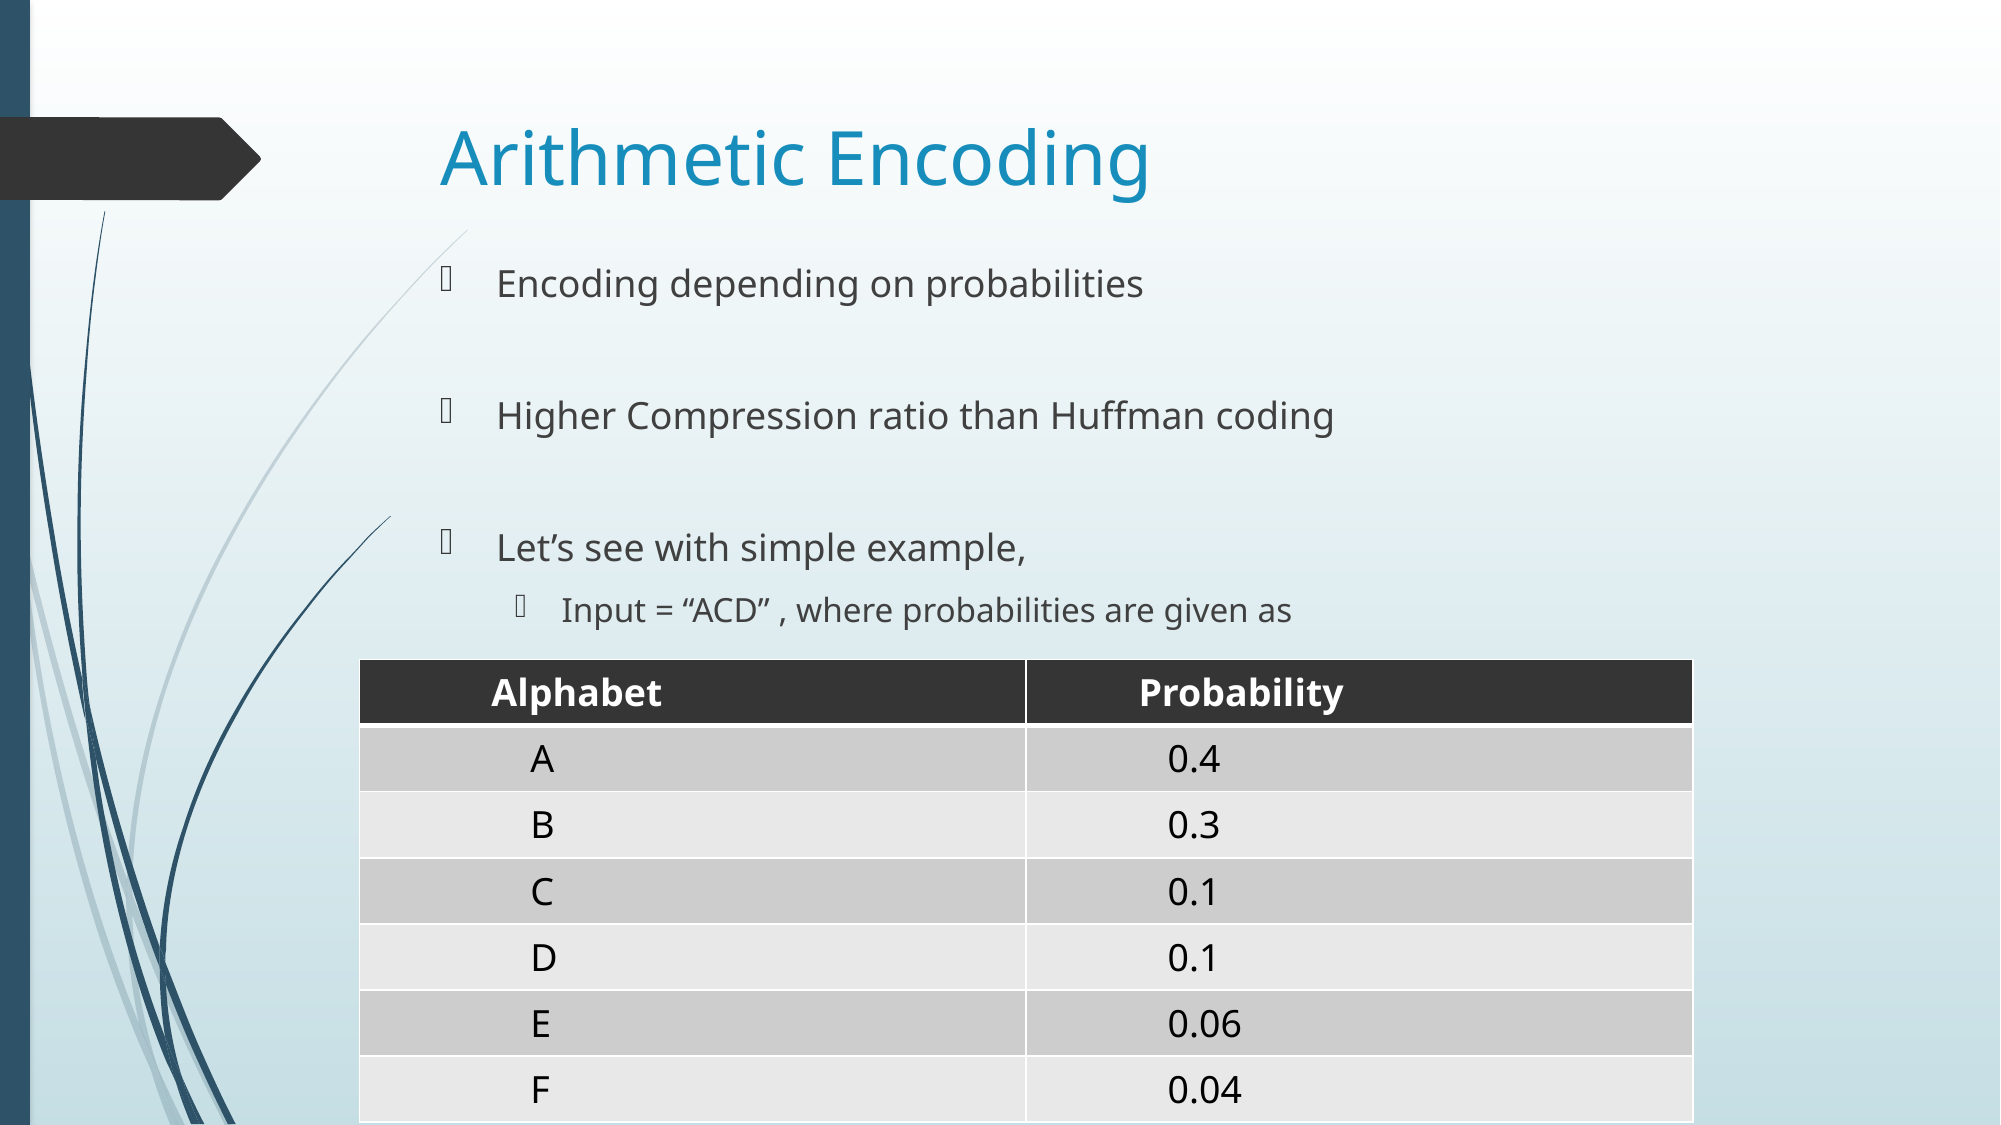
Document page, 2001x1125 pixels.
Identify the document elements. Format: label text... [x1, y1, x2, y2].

table_cell 0.4 [1027, 728, 1692, 791]
table_cell 0.1 [1027, 859, 1692, 923]
table_header Probability [1027, 660, 1692, 723]
table_cell 0.3 [1027, 792, 1692, 857]
table_cell 0.06 [1027, 991, 1692, 1055]
list Encoding depending on probabilities Higher Compression ratio than Huffman coding Let’s see with simple example, Input = “ACD” , where probabilities are given as [424, 252, 1888, 1103]
table_header Alphabet [360, 660, 1025, 723]
table_cell 0.1 [1027, 925, 1692, 989]
table_cell A [360, 728, 1025, 791]
table_cell 0.04 [1027, 1057, 1692, 1121]
table_cell E [360, 991, 1025, 1055]
table_cell D [360, 925, 1025, 989]
table_cell C [360, 859, 1025, 923]
title Arithmetic Encoding [425, 102, 1888, 252]
table_cell B [360, 792, 1025, 857]
table_cell F [360, 1057, 1025, 1121]
